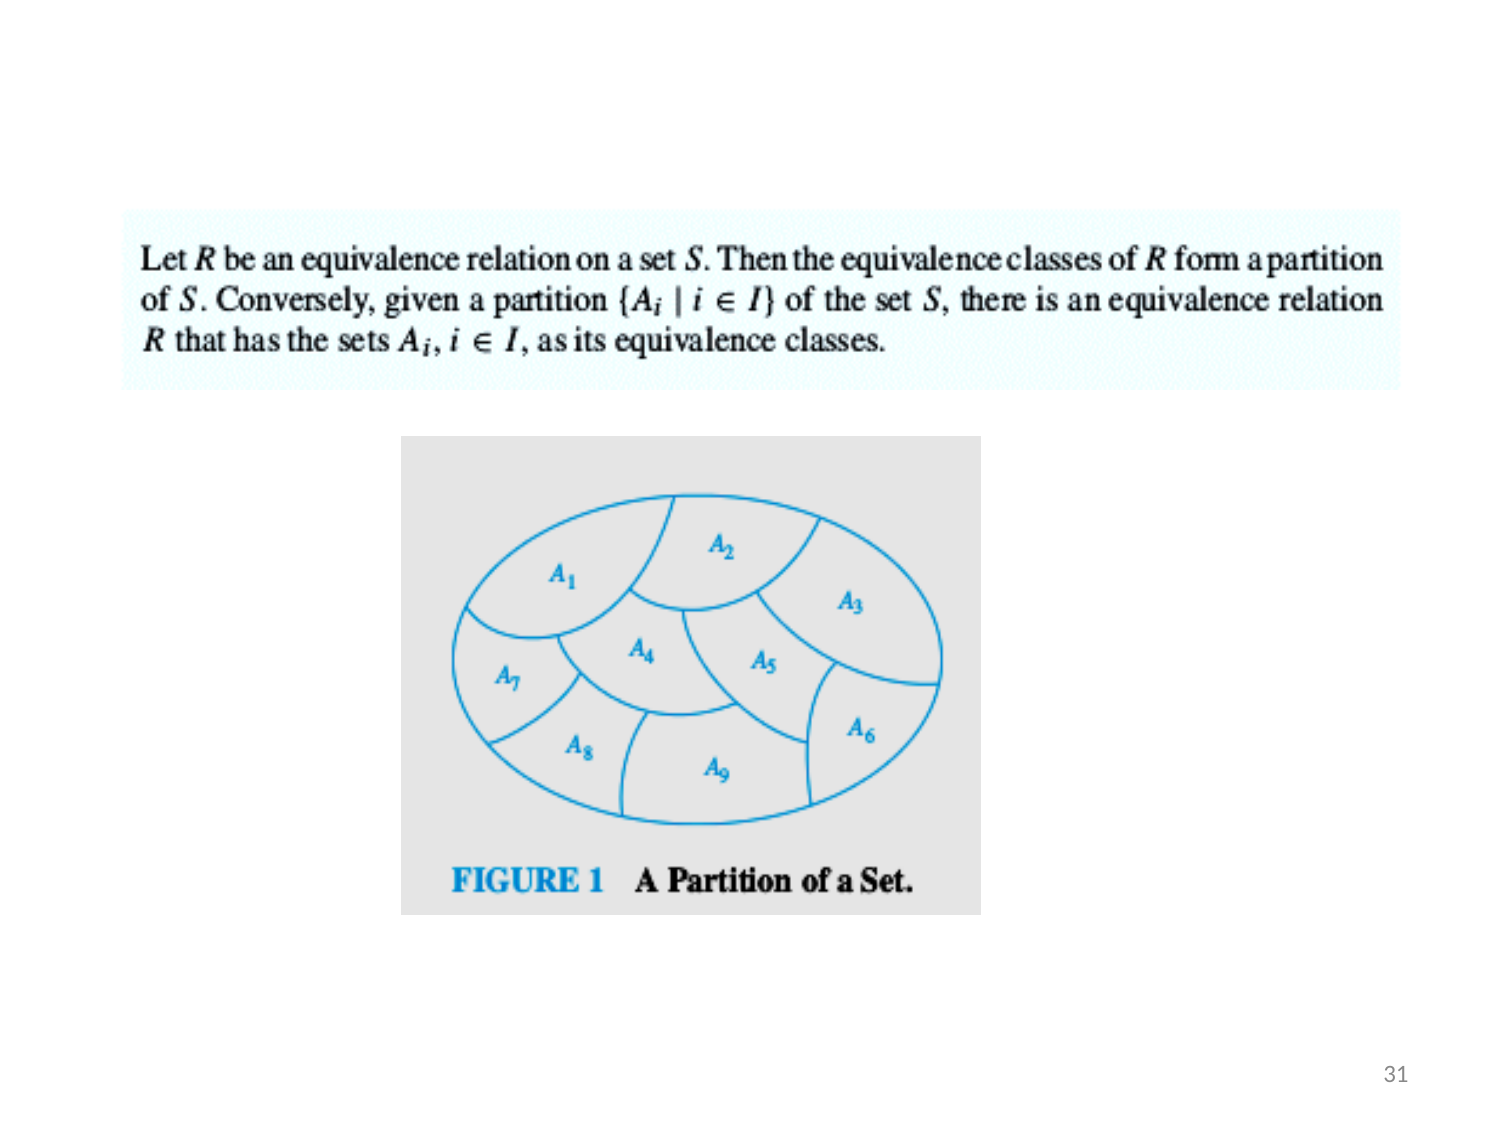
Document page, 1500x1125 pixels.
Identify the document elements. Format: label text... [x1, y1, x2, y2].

picture [401, 436, 981, 915]
text_box [74, 45, 1425, 915]
text_box 31 [1074, 1042, 1424, 1102]
picture [98, 200, 1406, 390]
